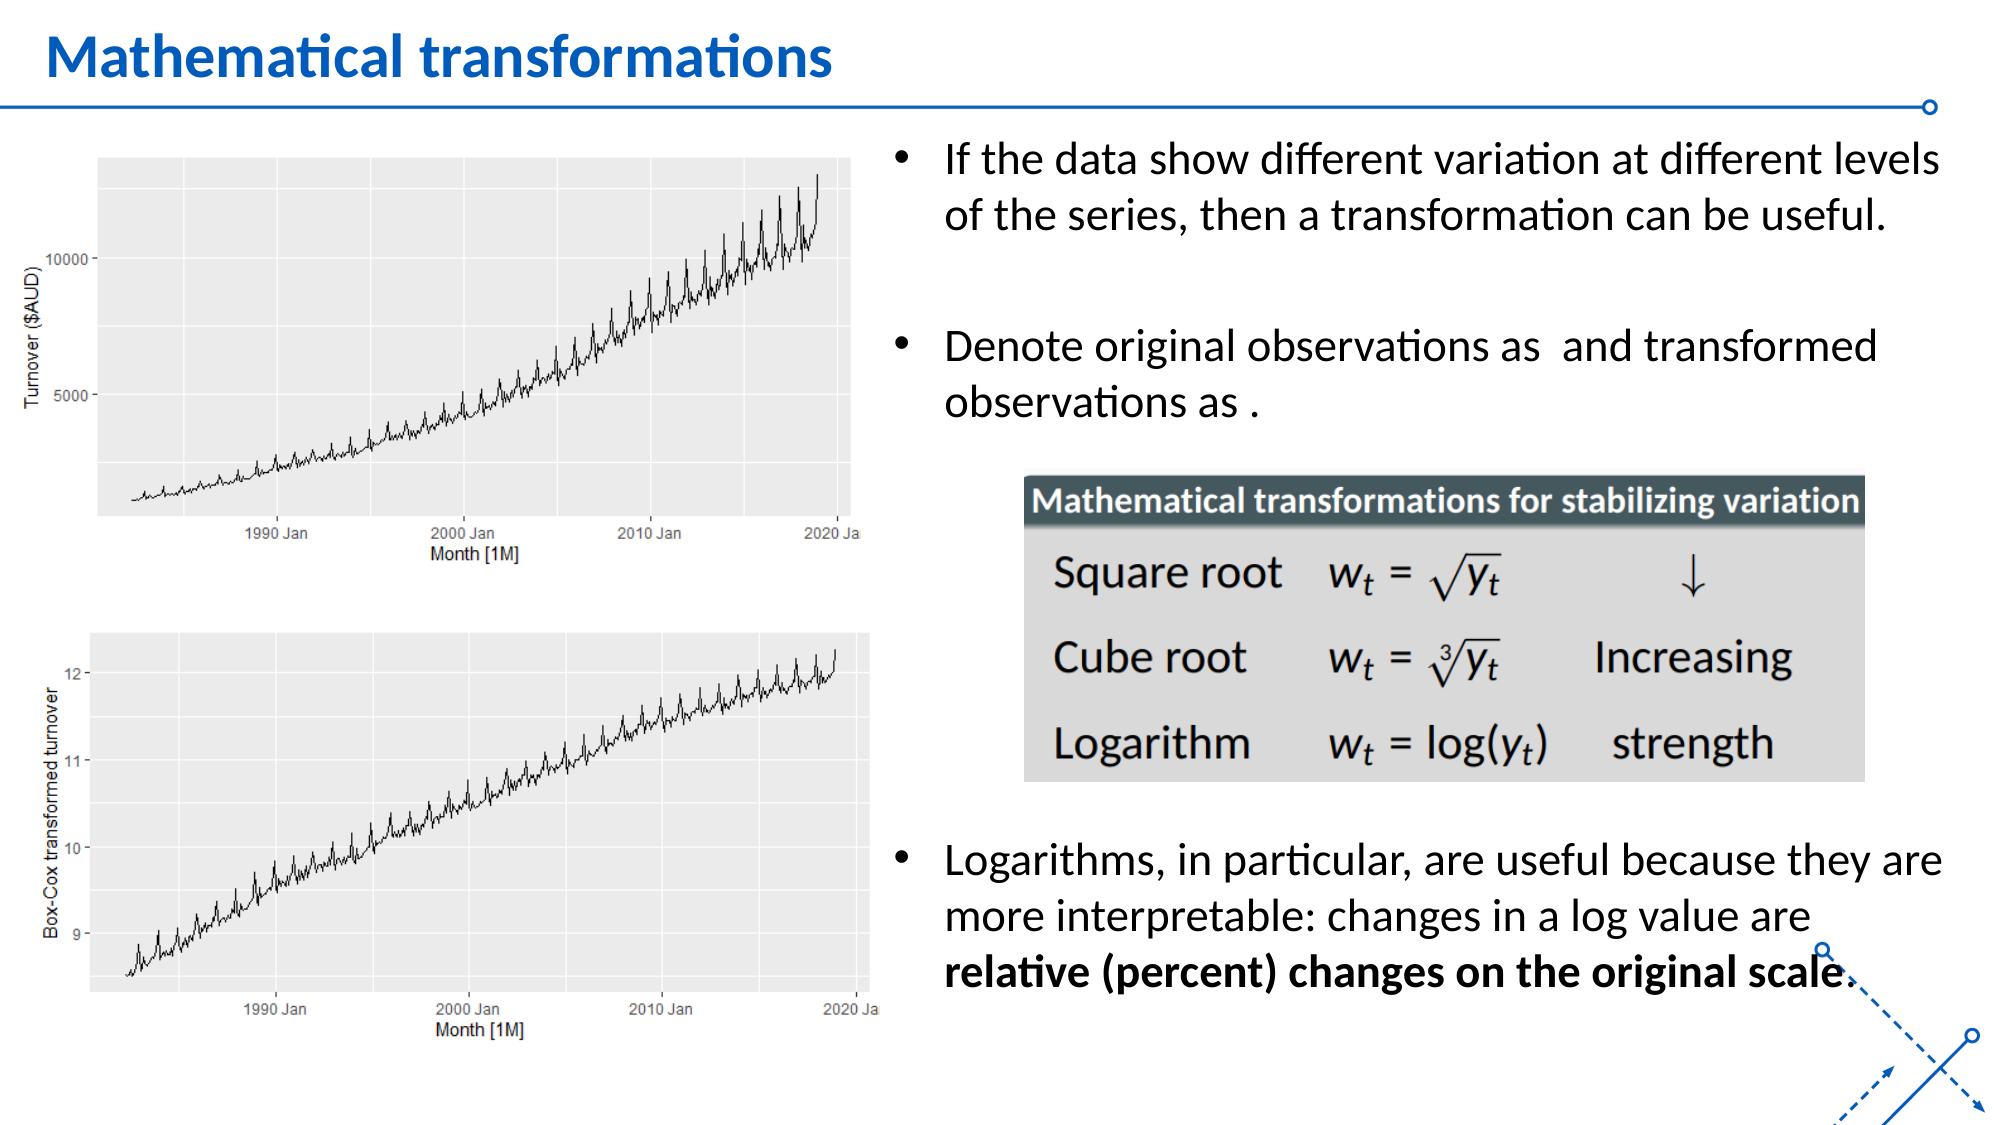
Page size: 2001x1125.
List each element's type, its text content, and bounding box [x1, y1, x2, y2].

picture [0, 0, 2001, 1125]
title Mathematical transformations [30, 7, 1968, 98]
